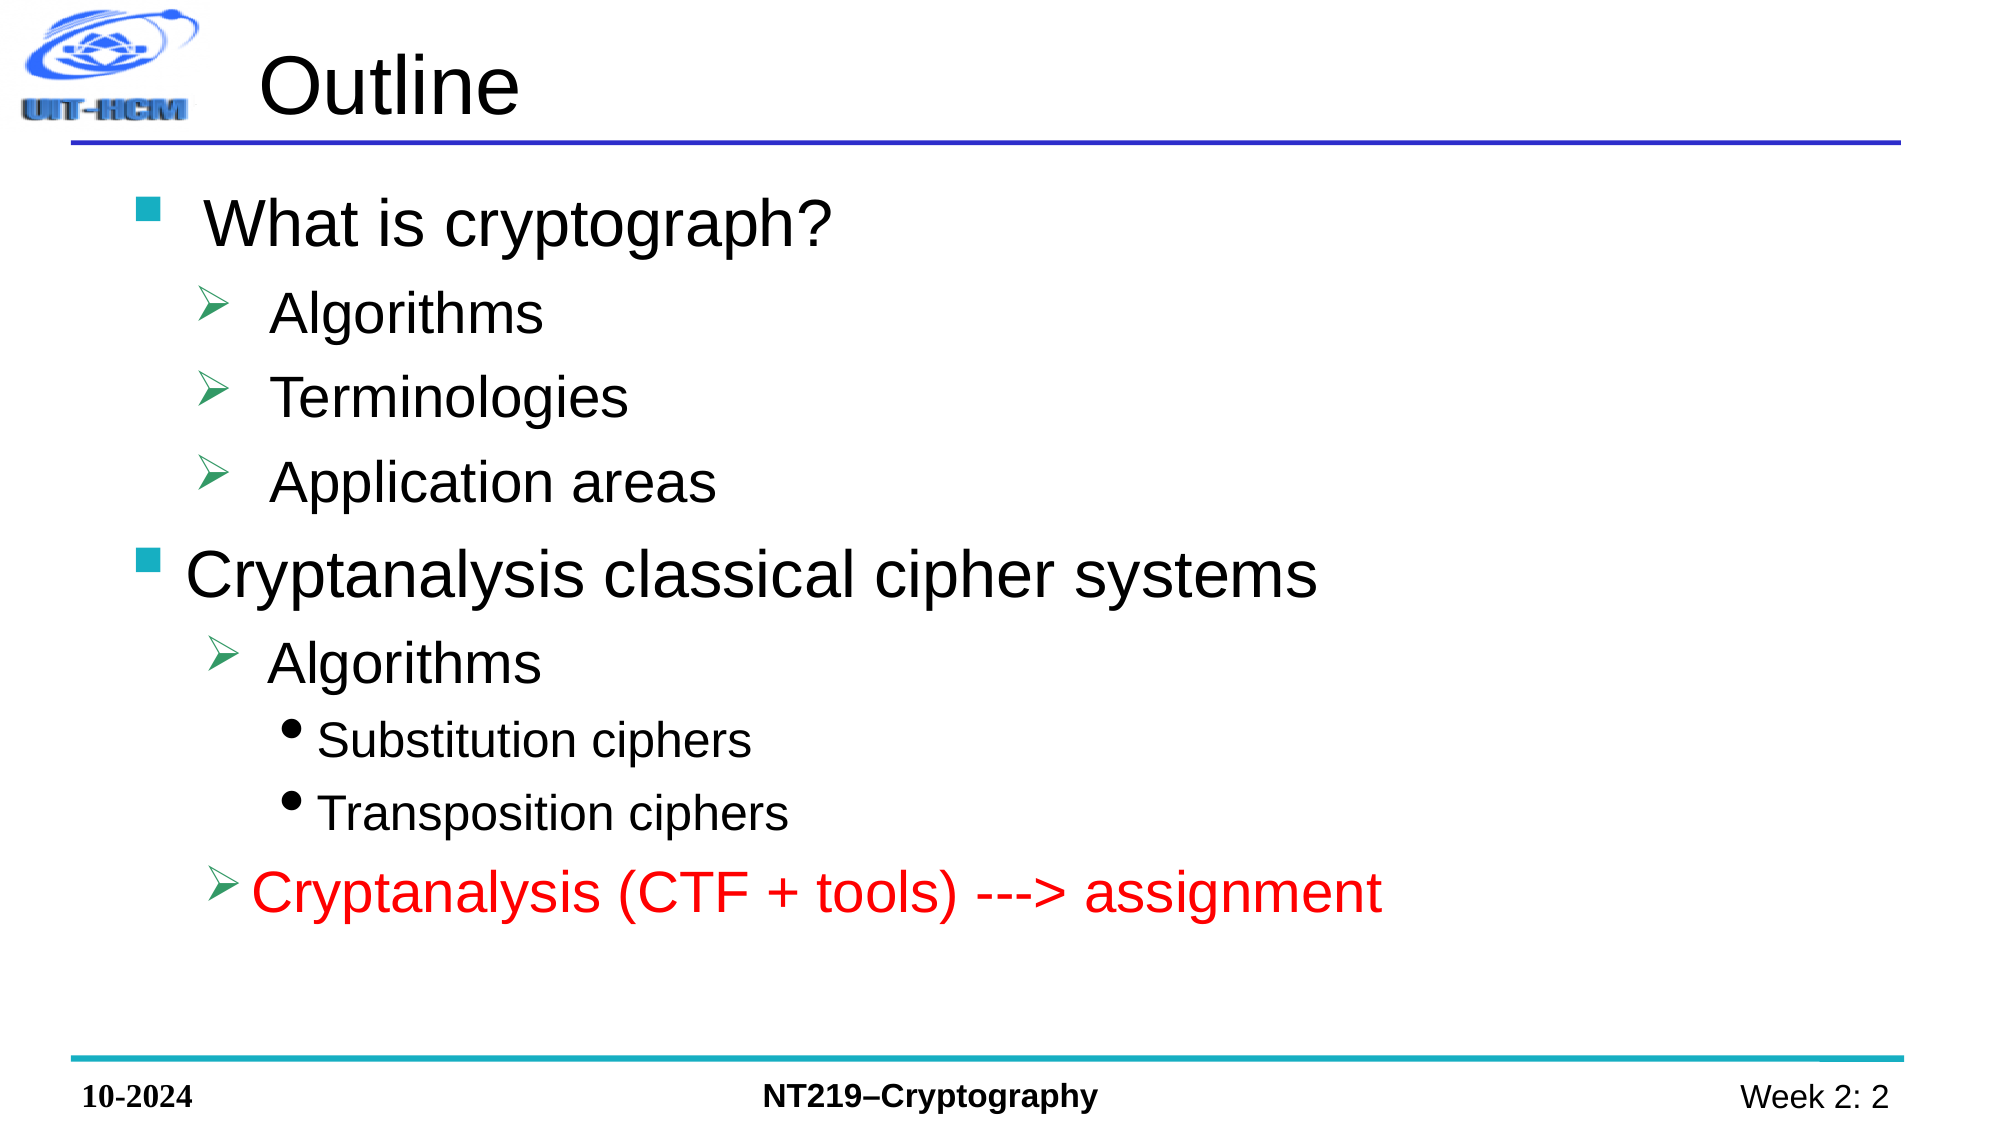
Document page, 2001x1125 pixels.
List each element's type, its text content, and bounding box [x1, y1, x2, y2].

title Outline [243, 16, 1850, 147]
picture [0, 0, 221, 132]
list What is cryptograph? Algorithms Terminologies Application areas Cryptanalysis classical cipher systems Algorithms Substitution ciphers Transposition ciphers Cryptanalysis (CTF + tools) ---> assignment [114, 172, 1473, 988]
